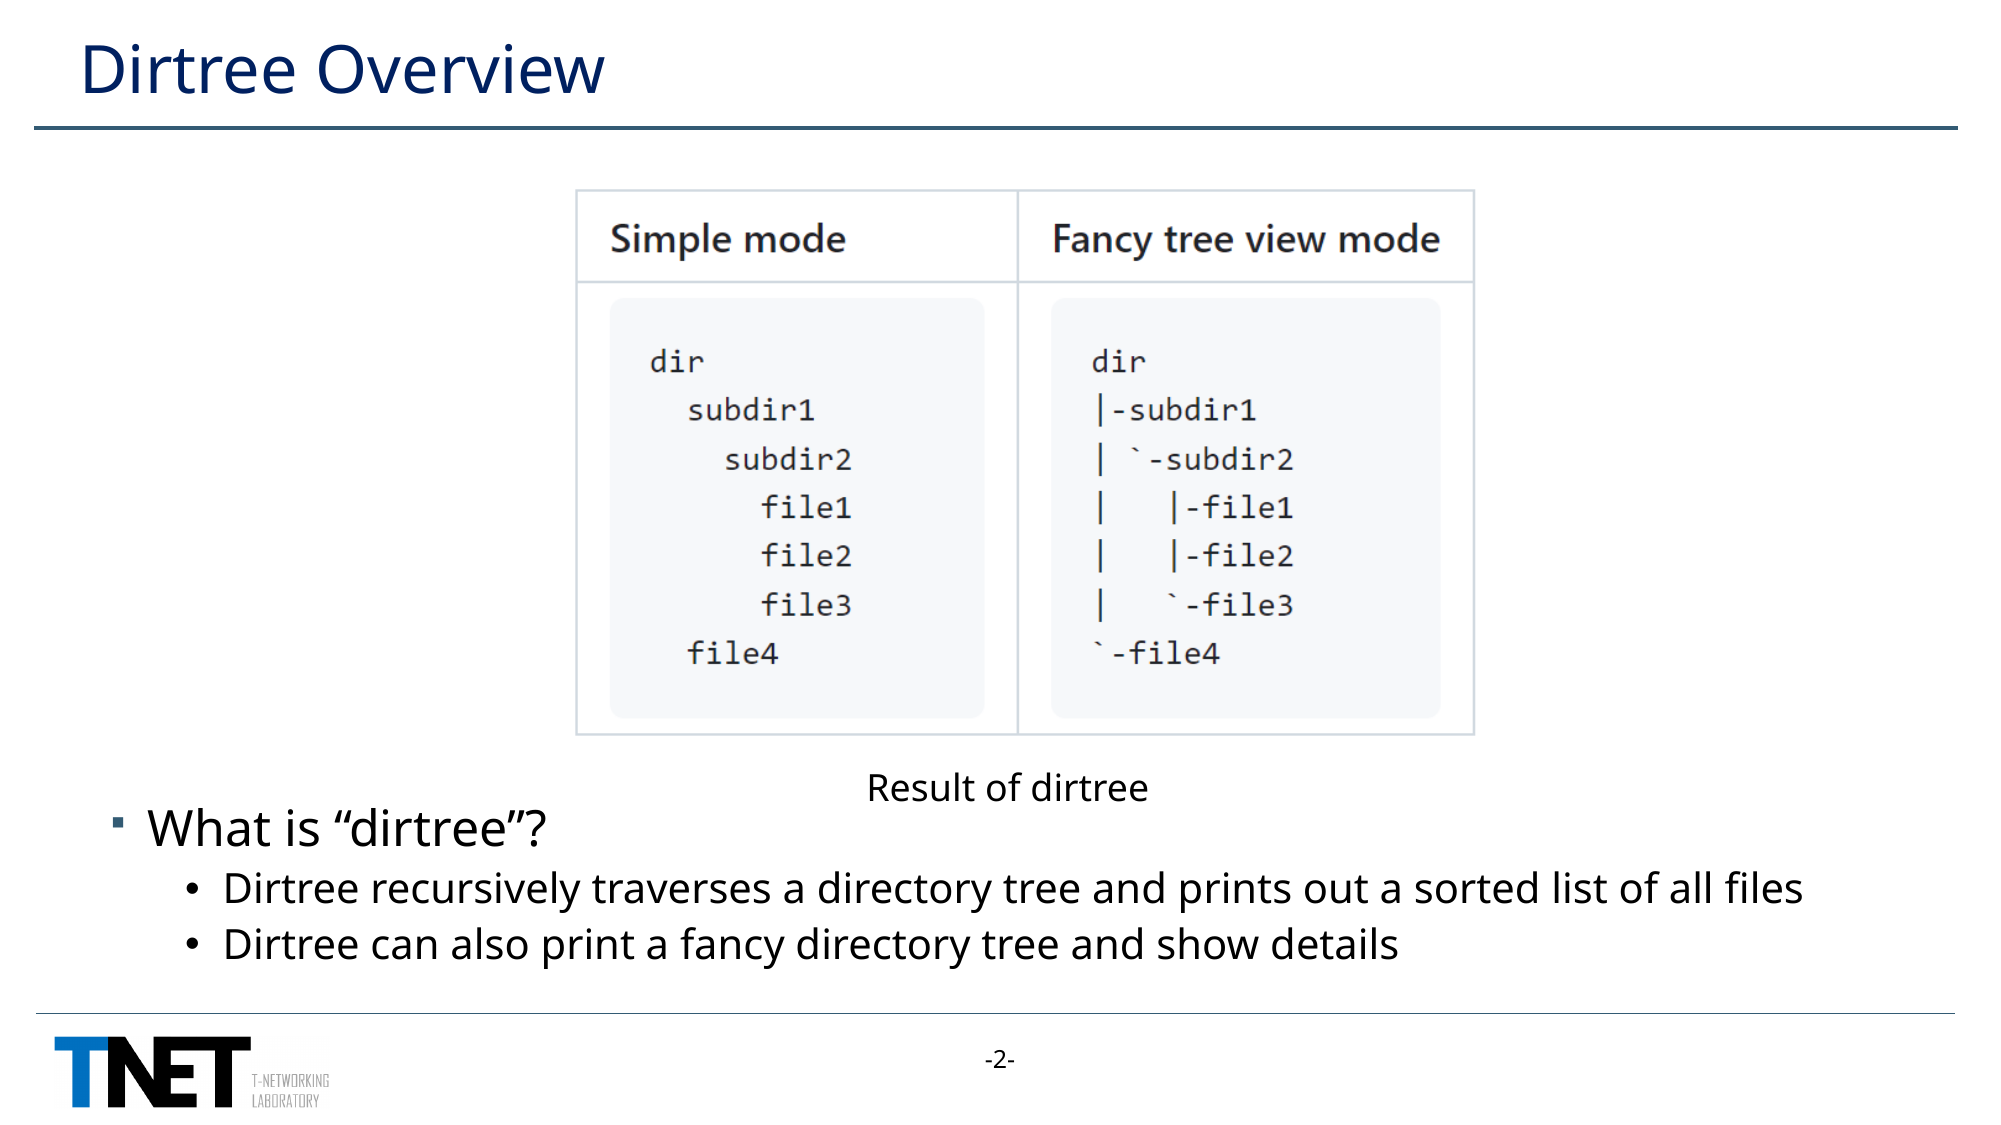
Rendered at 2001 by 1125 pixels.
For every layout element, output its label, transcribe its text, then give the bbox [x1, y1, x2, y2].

title Dirtree Overview [64, 28, 1960, 123]
slide_number -2- [774, 1036, 1225, 1097]
picture [54, 1036, 330, 1109]
picture [568, 177, 1484, 742]
text_box Result of dirtree [791, 756, 1225, 817]
list What is “dirtree”? Dirtree recursively traverses a directory tree and prints out a sorted list of all files Dirtree can also print a fancy directory tree and show details [95, 796, 1898, 991]
